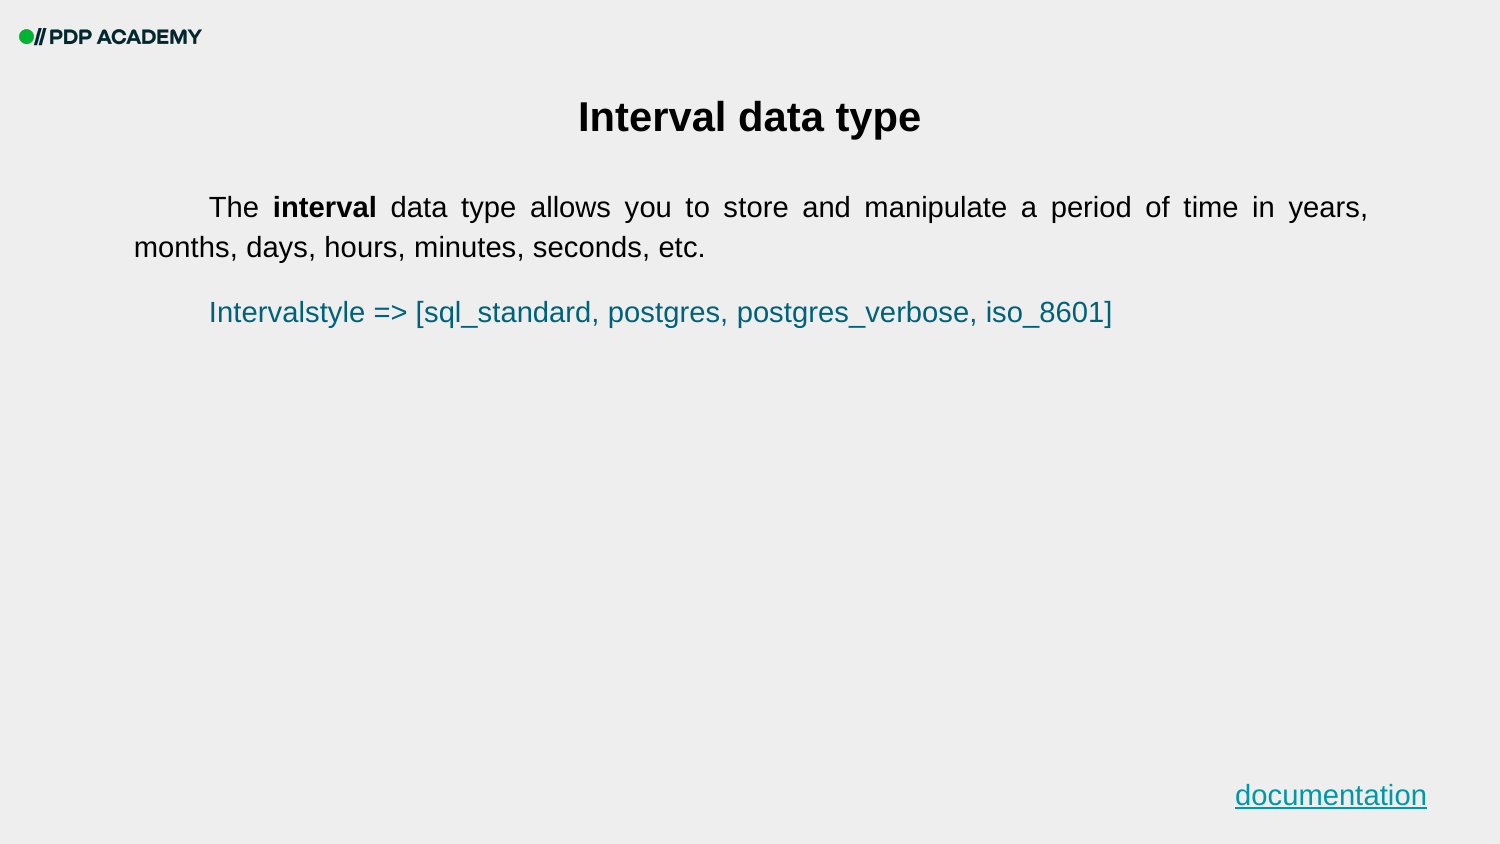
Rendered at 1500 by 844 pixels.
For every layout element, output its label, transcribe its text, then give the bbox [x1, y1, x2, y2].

title Interval data type [0, 67, 1500, 162]
title The interval data type allows you to store and manipulate a period of time in years, months, days, hours, minutes, seconds, etc. Intervalstyle => [sql_standard, postgres, postgres_verbose, iso_8601] [118, 167, 1386, 344]
text_box documentation [1171, 761, 1491, 827]
picture [2, 0, 218, 78]
